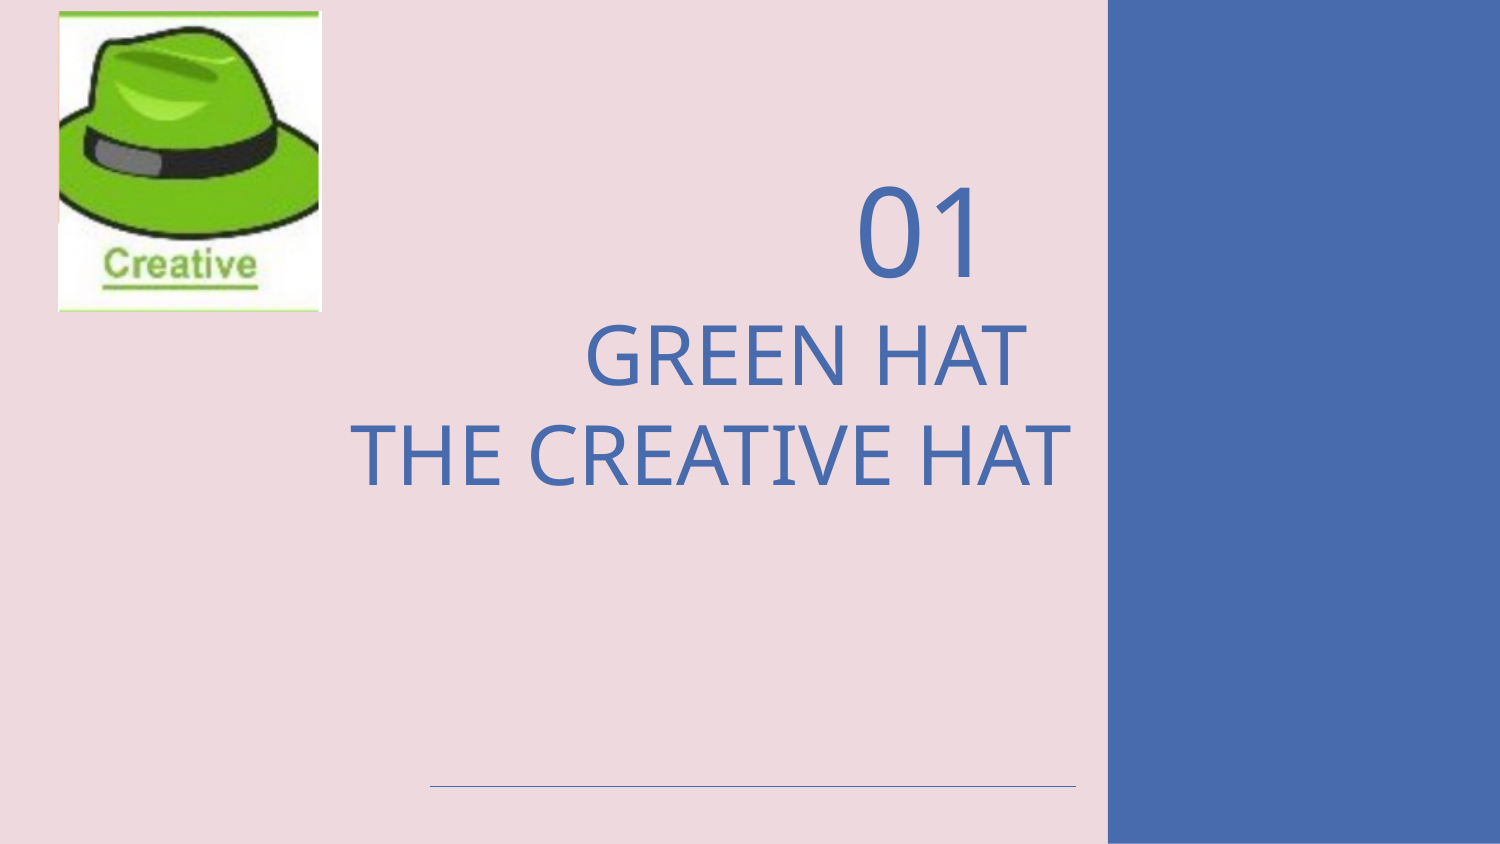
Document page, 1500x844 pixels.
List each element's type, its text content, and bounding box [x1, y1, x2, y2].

title 01 [839, 137, 1013, 312]
title GREEN HAT THE CREATIVE HAT [65, 287, 1087, 567]
picture [58, 11, 322, 312]
